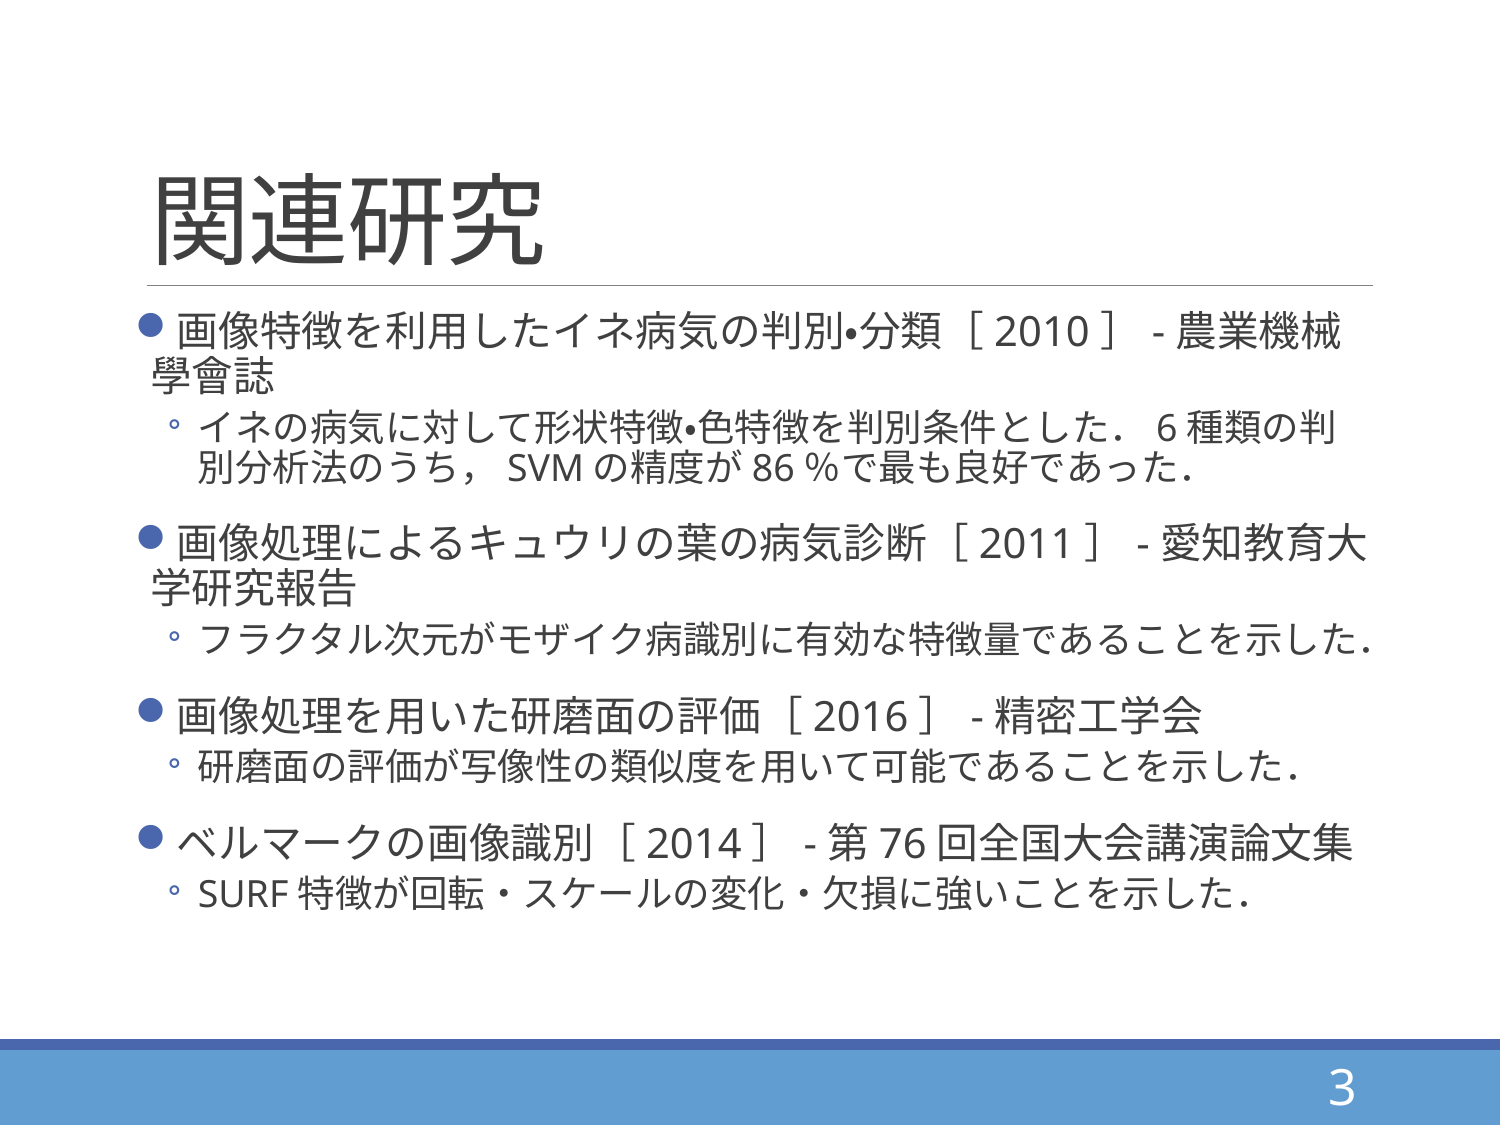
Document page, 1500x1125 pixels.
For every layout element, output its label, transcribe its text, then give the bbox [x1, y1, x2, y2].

slide_number 3 [1211, 1059, 1373, 1120]
list 画像特徴を利用したイネ病気の判別・分類［2010］-農業機械學會誌 イネの病気に対して形状特徴・色特徴を判別条件とした．6種類の判別分析法のうち，SVMの精度が86％で最も良好であった． 画像処理によるキュウリの葉の病気診断［2011］-愛知教育大学研究報告 フラクタル次元がモザイク病識別に有効な特徴量であることを示した． 画像処理を用いた研磨面の評価［2016］-精密工学会 研磨面の評価が写像性の類似度を用いて可能であることを示した． ベルマークの画像識別［2014］-第76回全国大会講演論文集 SURF特徴が回転・スケールの変化・欠損に強いことを示した． [135, 302, 1373, 963]
title 関連研究 [135, 47, 1373, 285]
